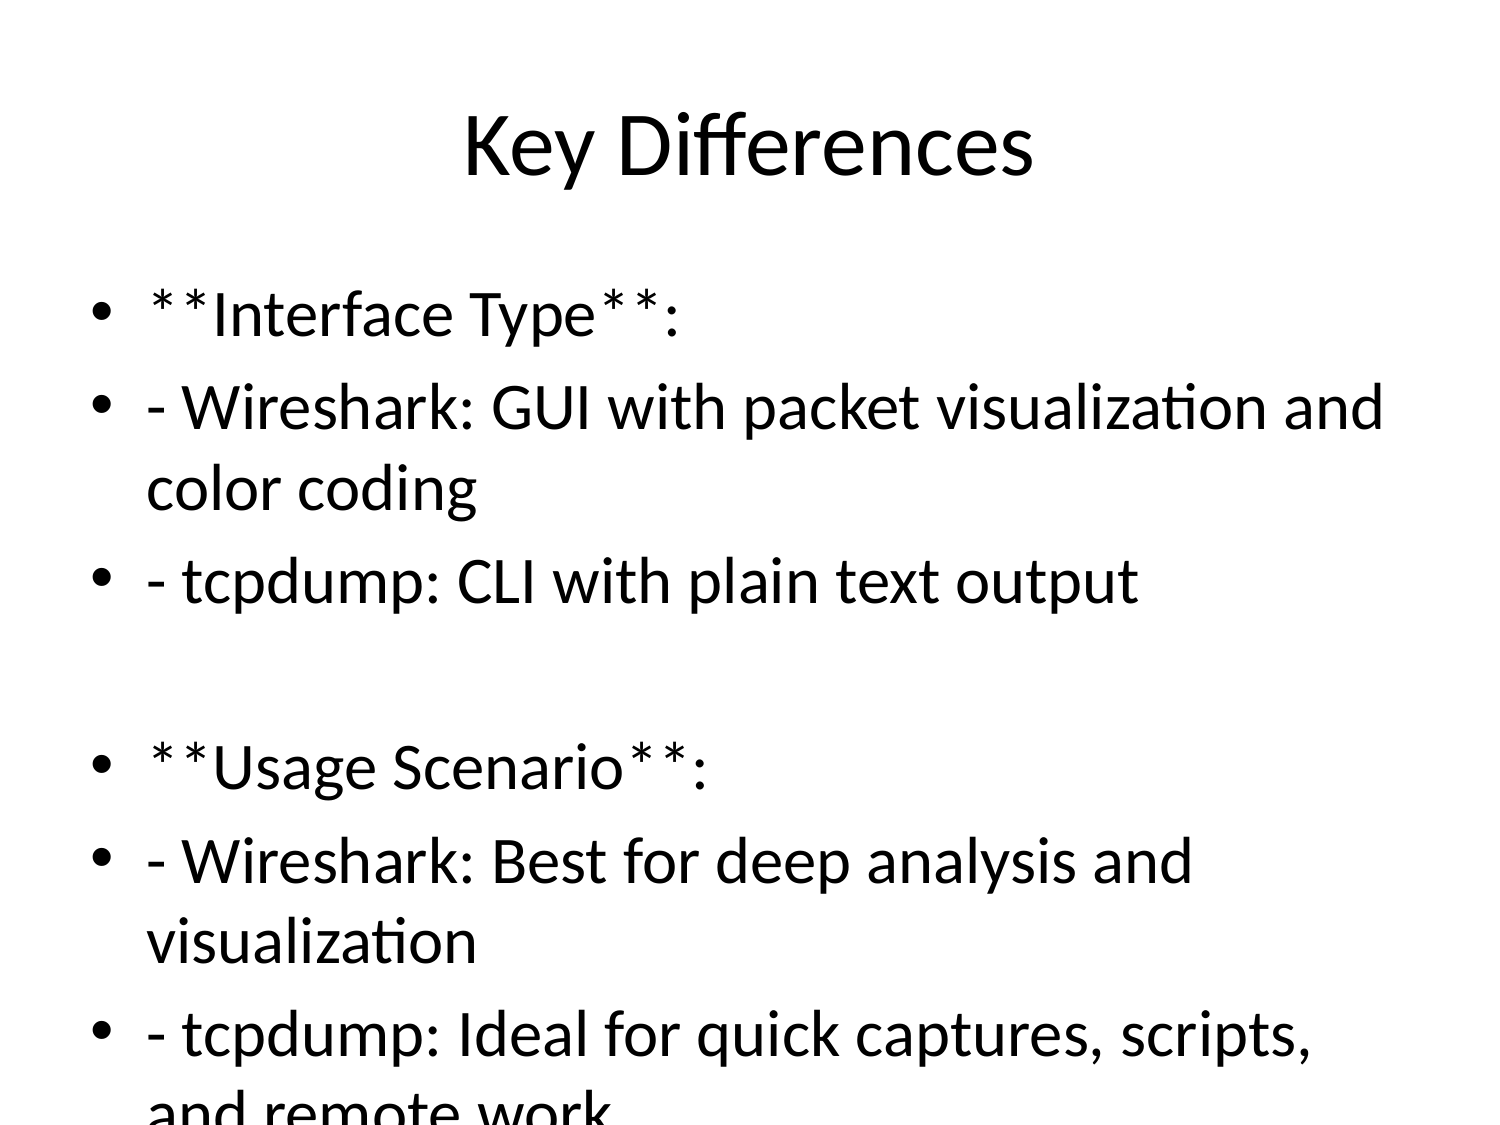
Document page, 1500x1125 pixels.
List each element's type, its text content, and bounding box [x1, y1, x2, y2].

list **Interface Type**: - Wireshark: GUI with packet visualization and color coding - tcpdump: CLI with plain text output **Usage Scenario**: - Wireshark: Best for deep analysis and visualization - tcpdump: Ideal for quick captures, scripts, and remote work [75, 262, 1425, 1005]
title Key Differences [75, 45, 1425, 233]
